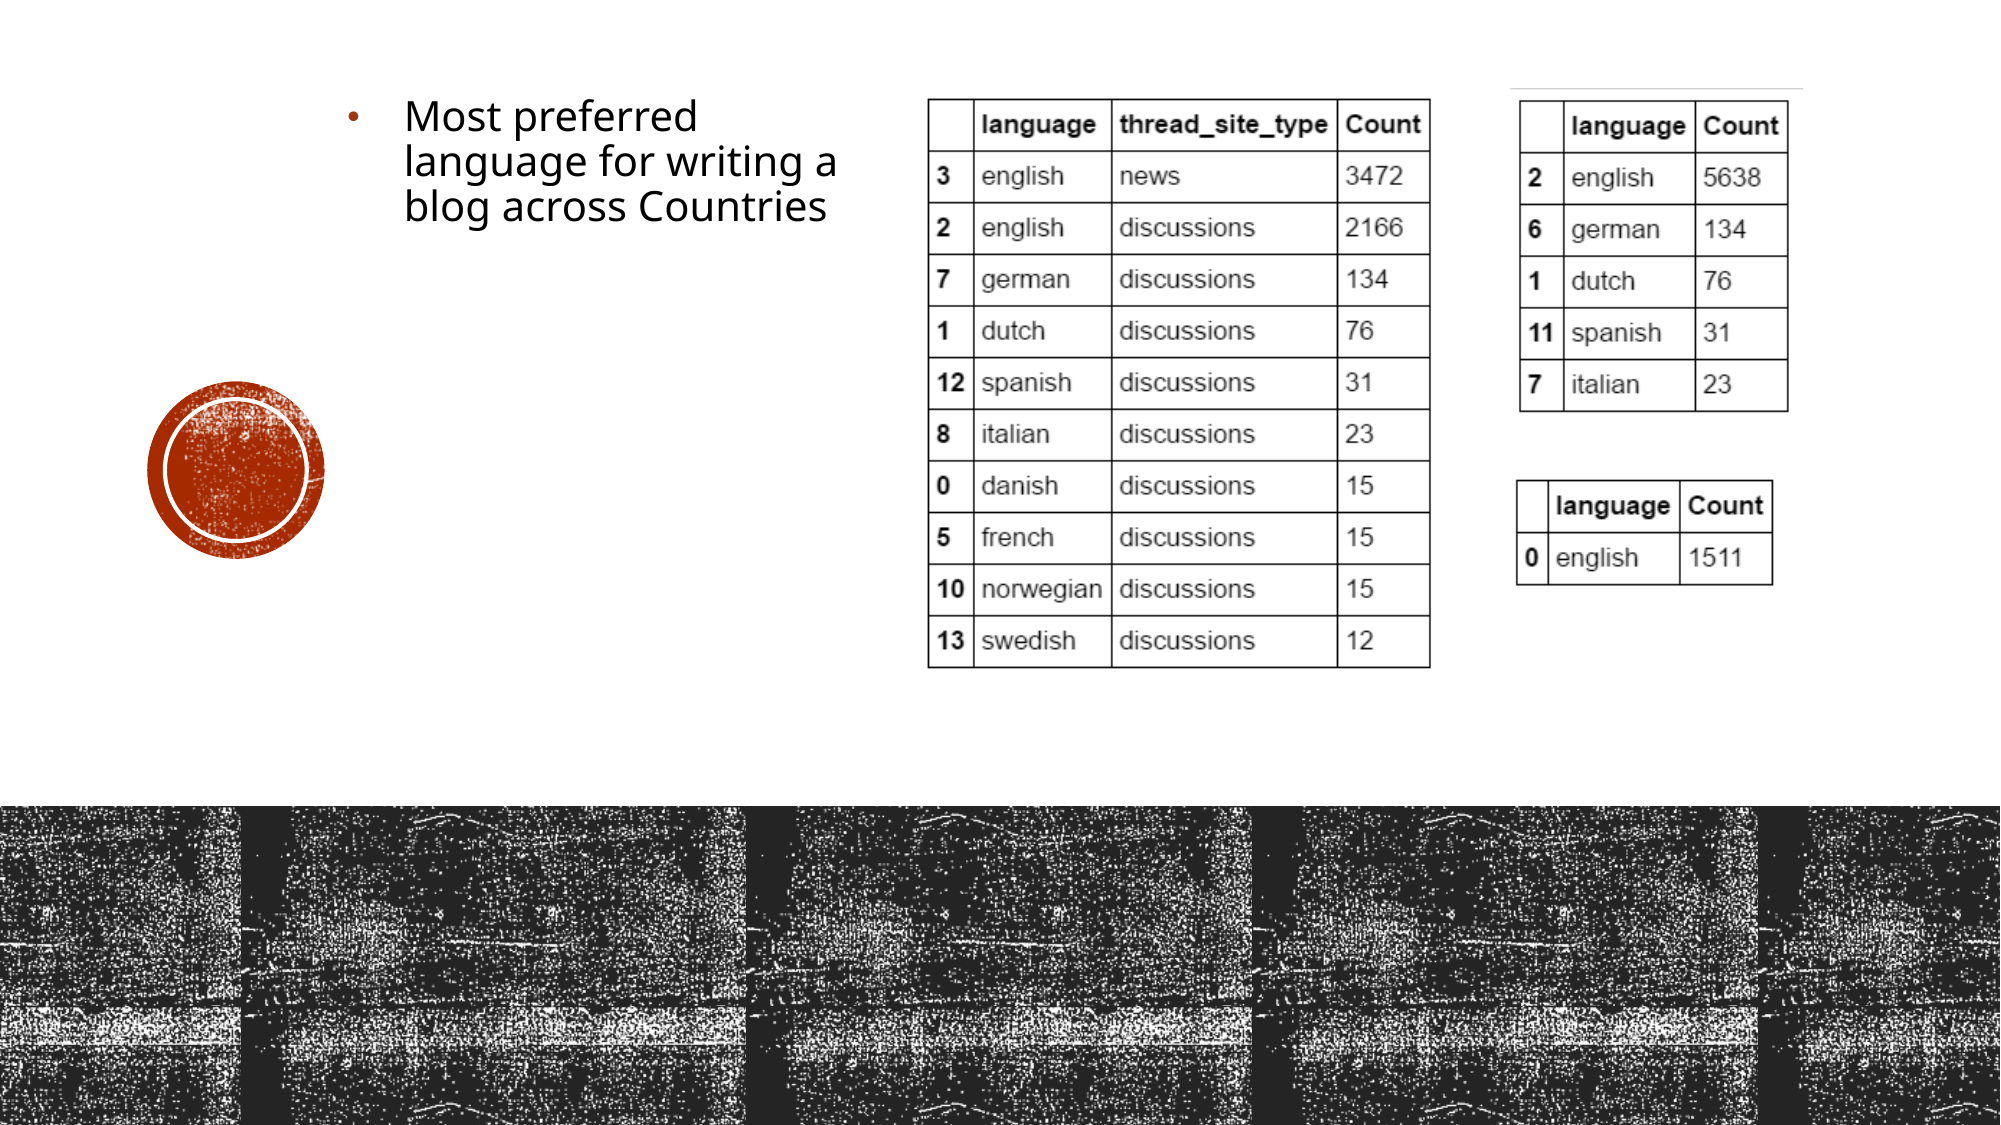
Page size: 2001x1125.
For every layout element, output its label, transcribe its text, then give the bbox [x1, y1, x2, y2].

picture [1507, 88, 1803, 428]
list Most preferred language for writing a blog across Countries [332, 88, 864, 762]
picture [917, 88, 1442, 681]
picture [1507, 469, 1786, 600]
